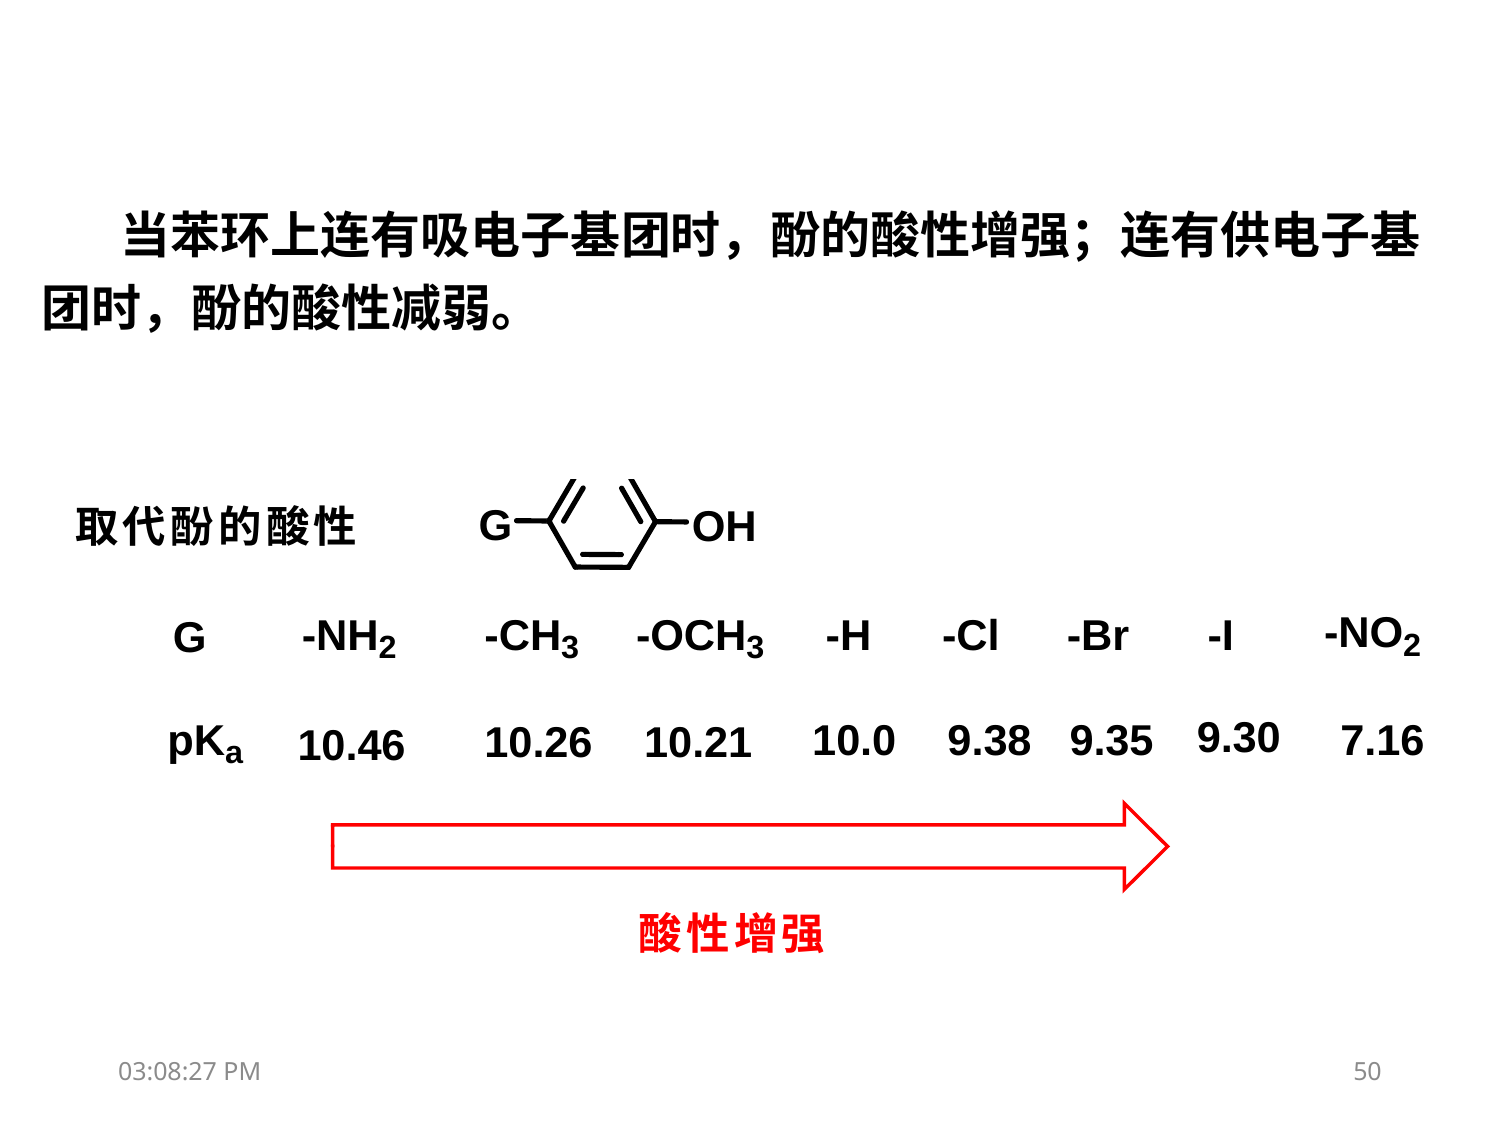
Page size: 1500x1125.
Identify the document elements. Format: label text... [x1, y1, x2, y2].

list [68, 479, 1432, 971]
text_box 当苯环上连有吸电子基团时，酚的酸性增强；连有供电子基团时，酚的酸性减弱。 [26, 184, 1474, 344]
slide_number 50 [1059, 1042, 1397, 1103]
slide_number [103, 1042, 441, 1103]
